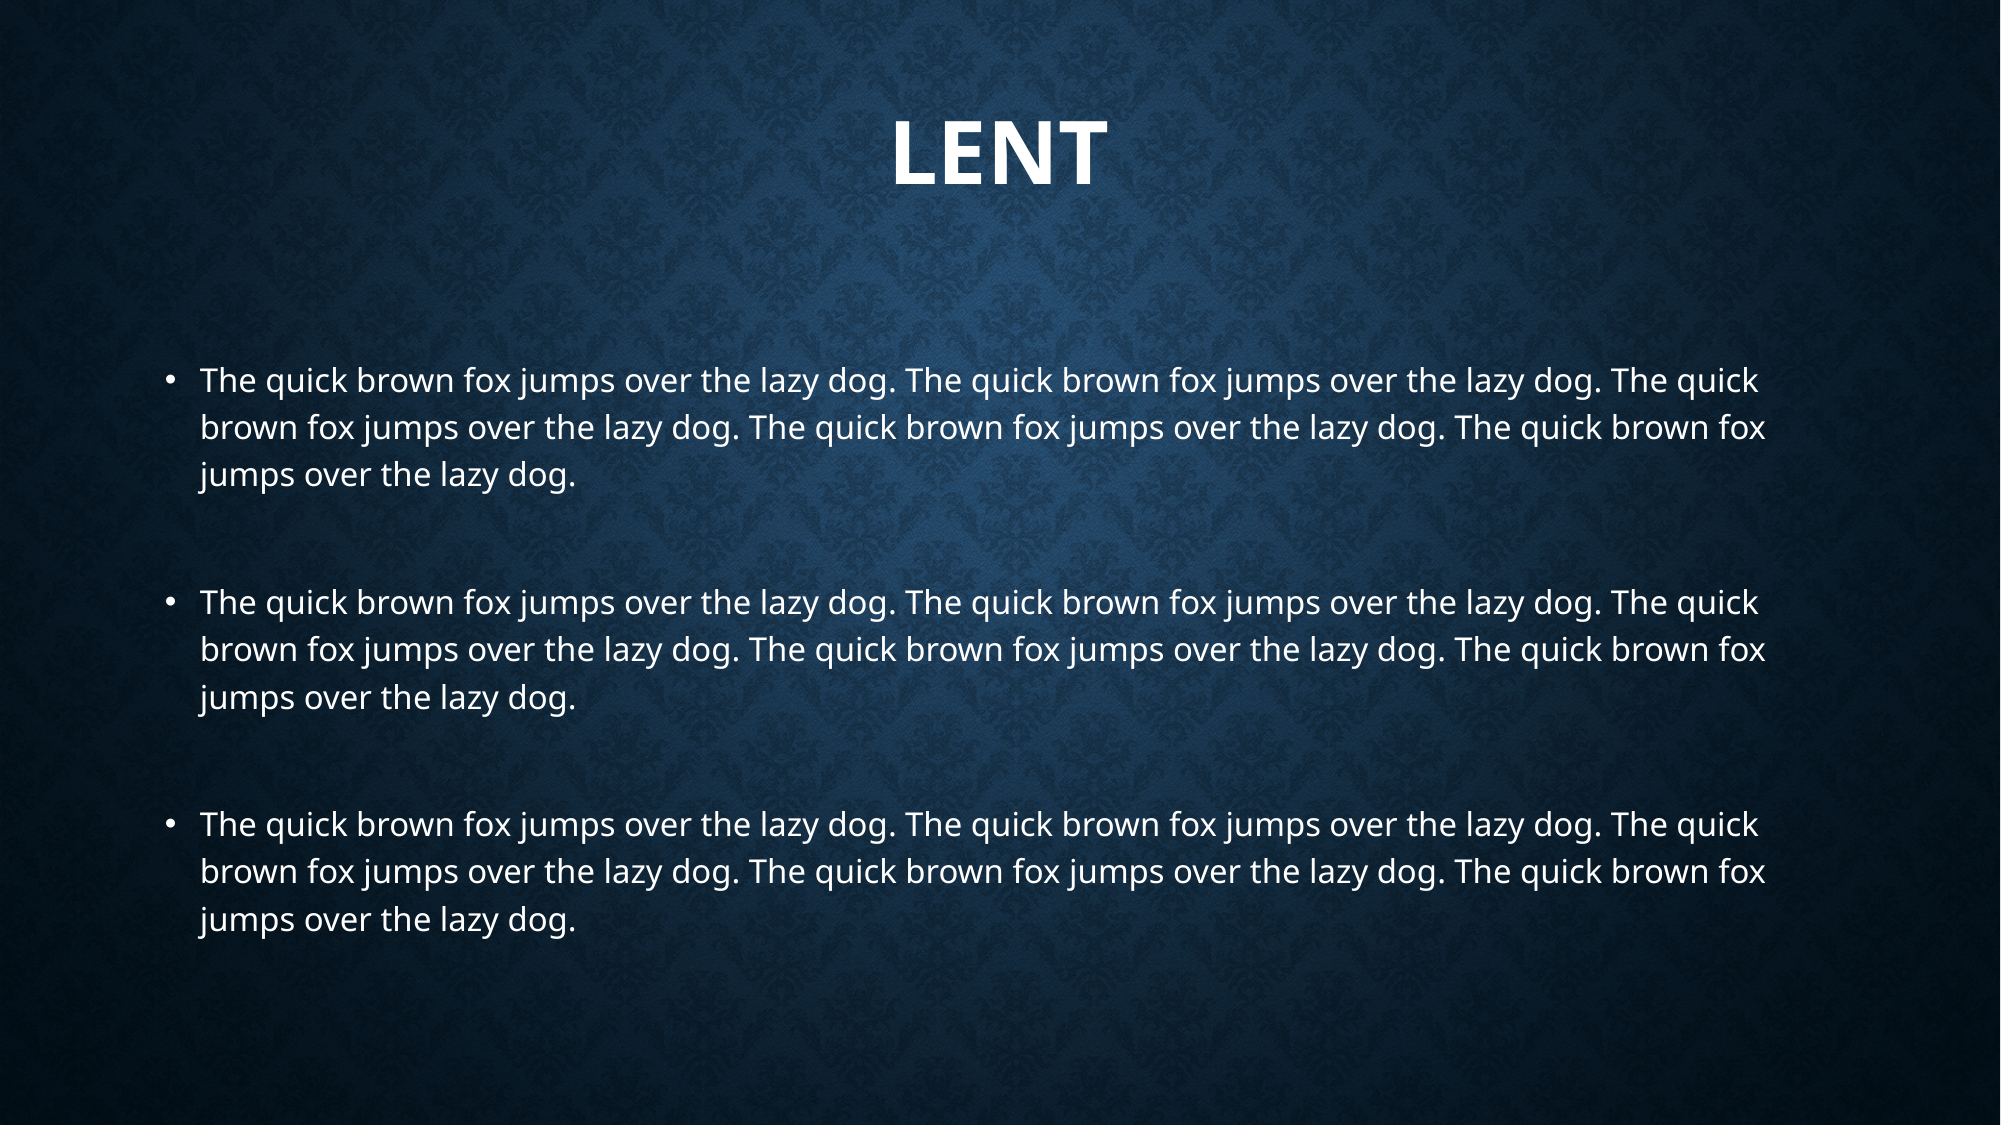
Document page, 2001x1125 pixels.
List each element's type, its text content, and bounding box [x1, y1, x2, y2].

title Lent [149, 99, 1849, 318]
list The quick brown fox jumps over the lazy dog. The quick brown fox jumps over the lazy dog. The quick brown fox jumps over the lazy dog. The quick brown fox jumps over the lazy dog. The quick brown fox jumps over the lazy dog. The quick brown fox jumps over the lazy dog. The quick brown fox jumps over the lazy dog. The quick brown fox jumps over the lazy dog. The quick brown fox jumps over the lazy dog. The quick brown fox jumps over the lazy dog. The quick brown fox jumps over the lazy dog. The quick brown fox jumps over the lazy dog. The quick brown fox jumps over the lazy dog. The quick brown fox jumps over the lazy dog. The quick brown fox jumps over the lazy dog. [149, 343, 1849, 950]
